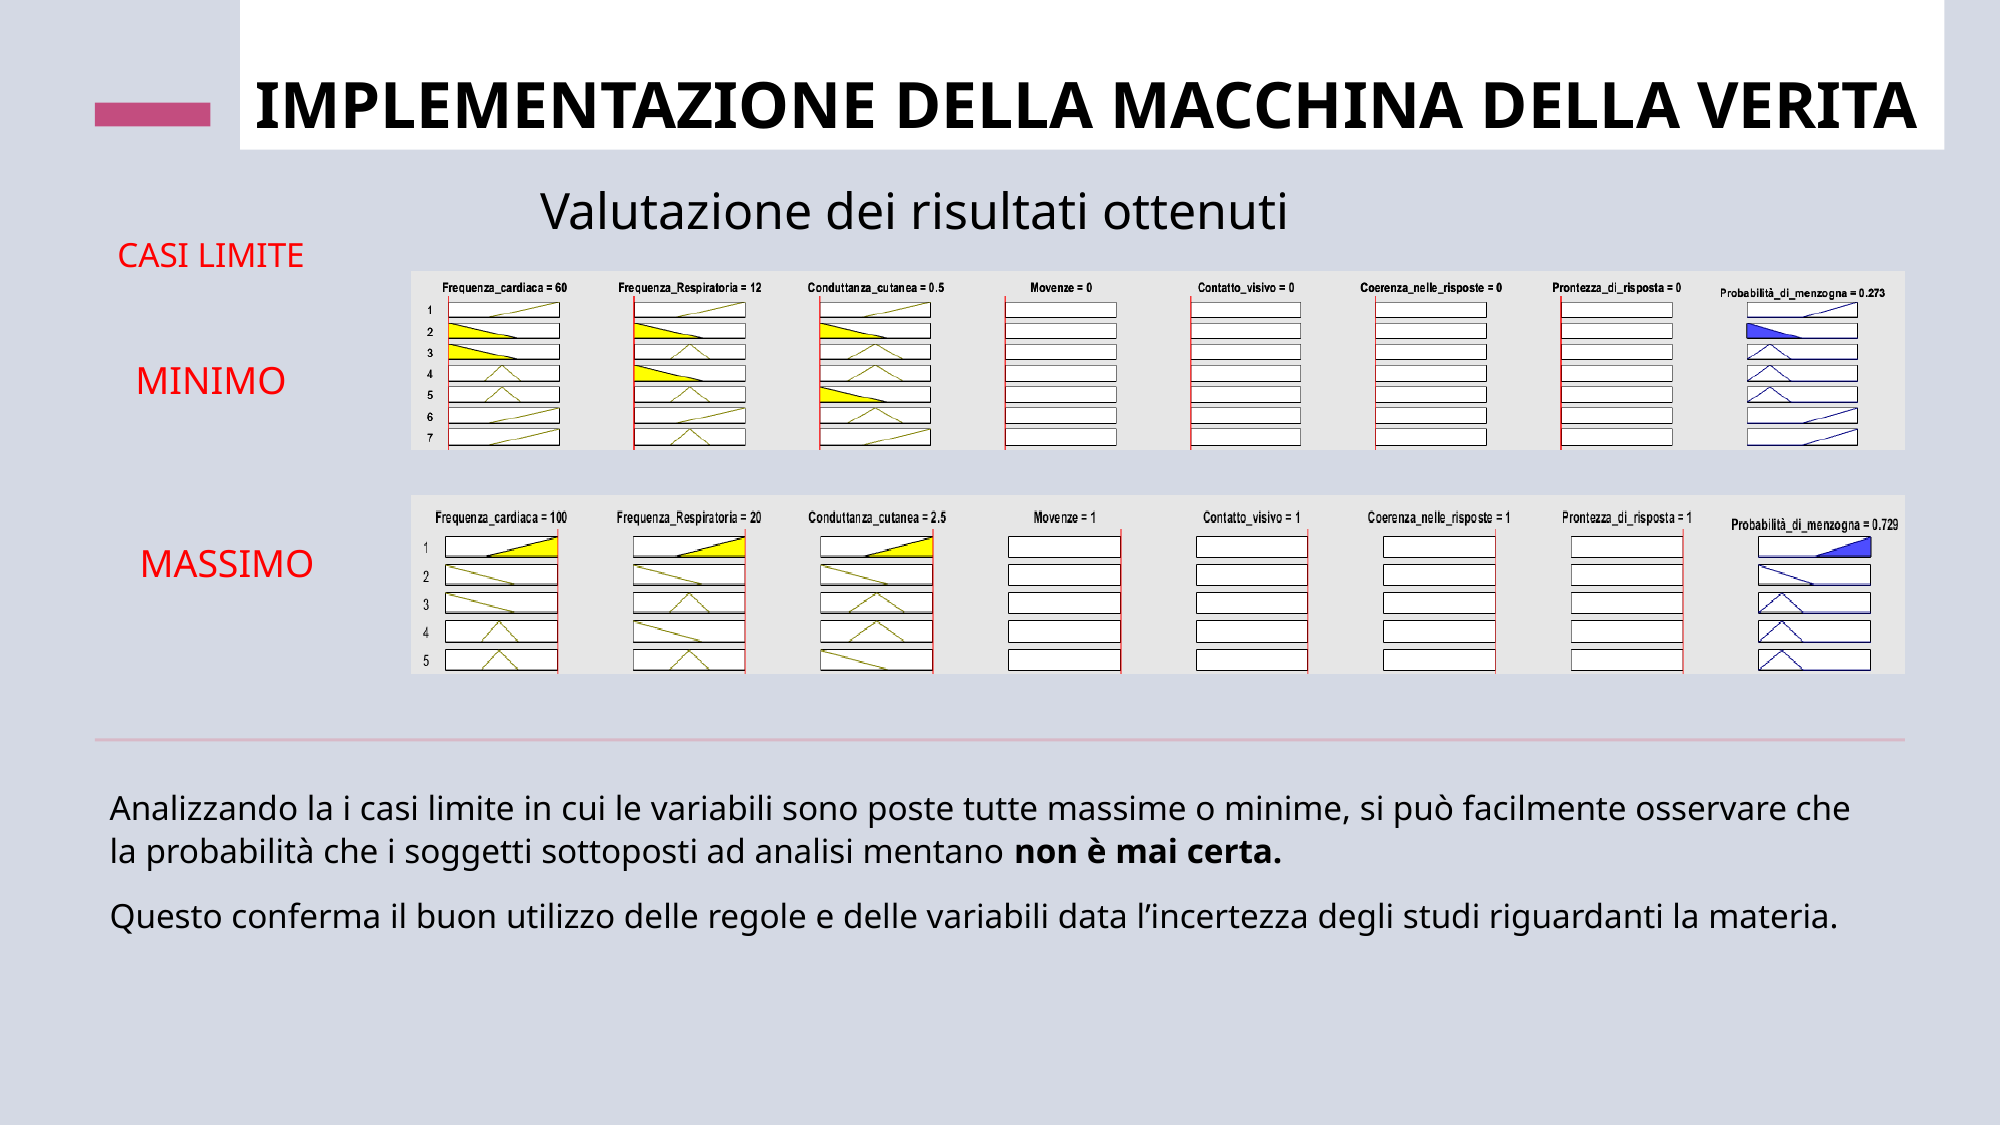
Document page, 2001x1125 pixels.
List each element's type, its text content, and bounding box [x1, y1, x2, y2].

title IMPLEMENTAZIONE DELLA MACCHINA DELLA VERITA [240, 0, 1945, 150]
text_box MINIMO [79, 349, 343, 410]
text_box CASI LIMITE [79, 227, 343, 282]
text_box Valutazione dei risultati ottenuti [240, 172, 1591, 247]
picture [411, 271, 1905, 450]
picture [411, 495, 1905, 675]
text_box MASSIMO [79, 532, 375, 593]
subtitle Analizzando la i casi limite in cui le variabili sono poste tutte massime o minime, si può facilmente osservare che la probabilità che i soggetti sottoposti ad analisi mentano non è mai certa. Questo conferma il buon utilizzo delle regole e delle variabili data l’incertezza degli studi riguardanti la materia. [94, 775, 1905, 1019]
